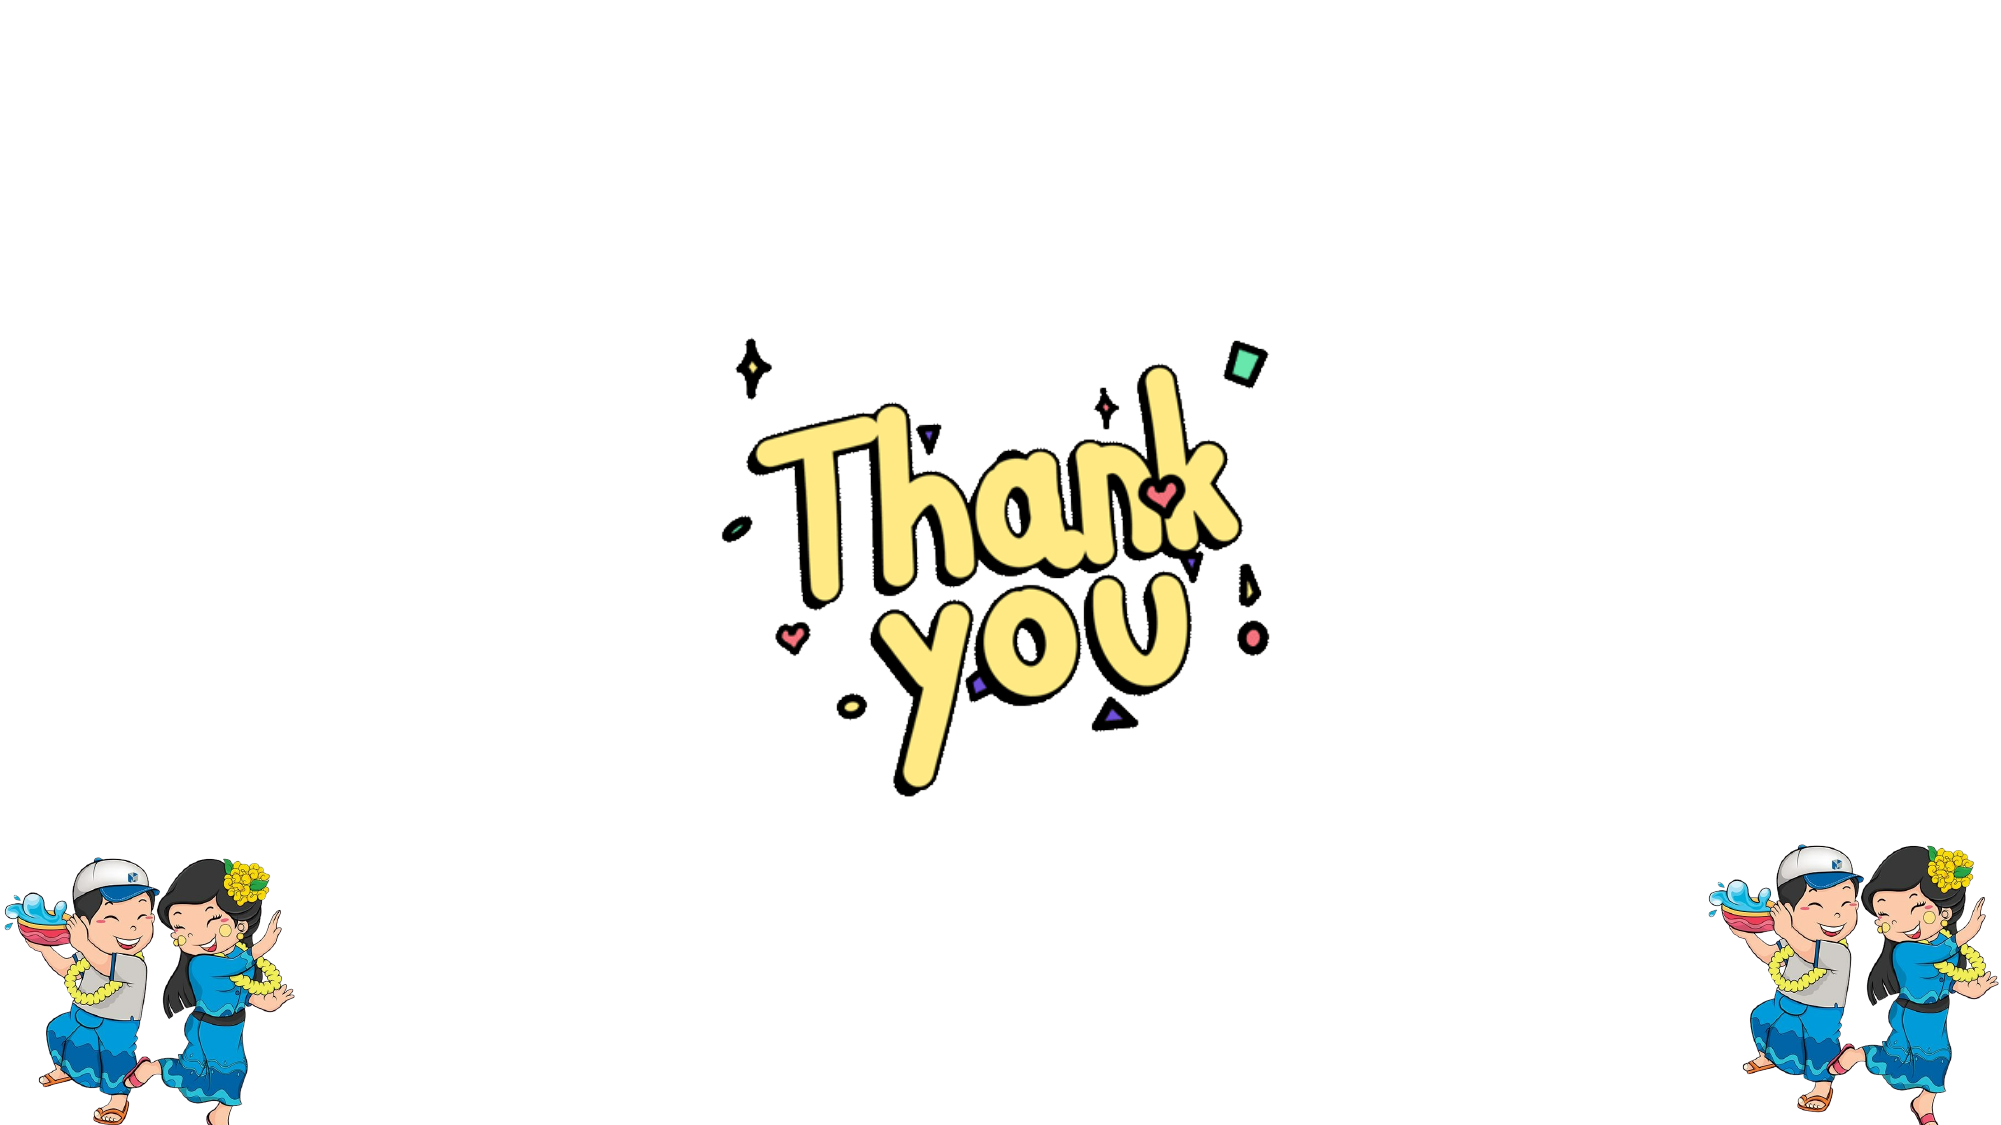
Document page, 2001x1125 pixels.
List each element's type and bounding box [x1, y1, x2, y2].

picture [0, 0, 2000, 1125]
list [677, 239, 1323, 886]
